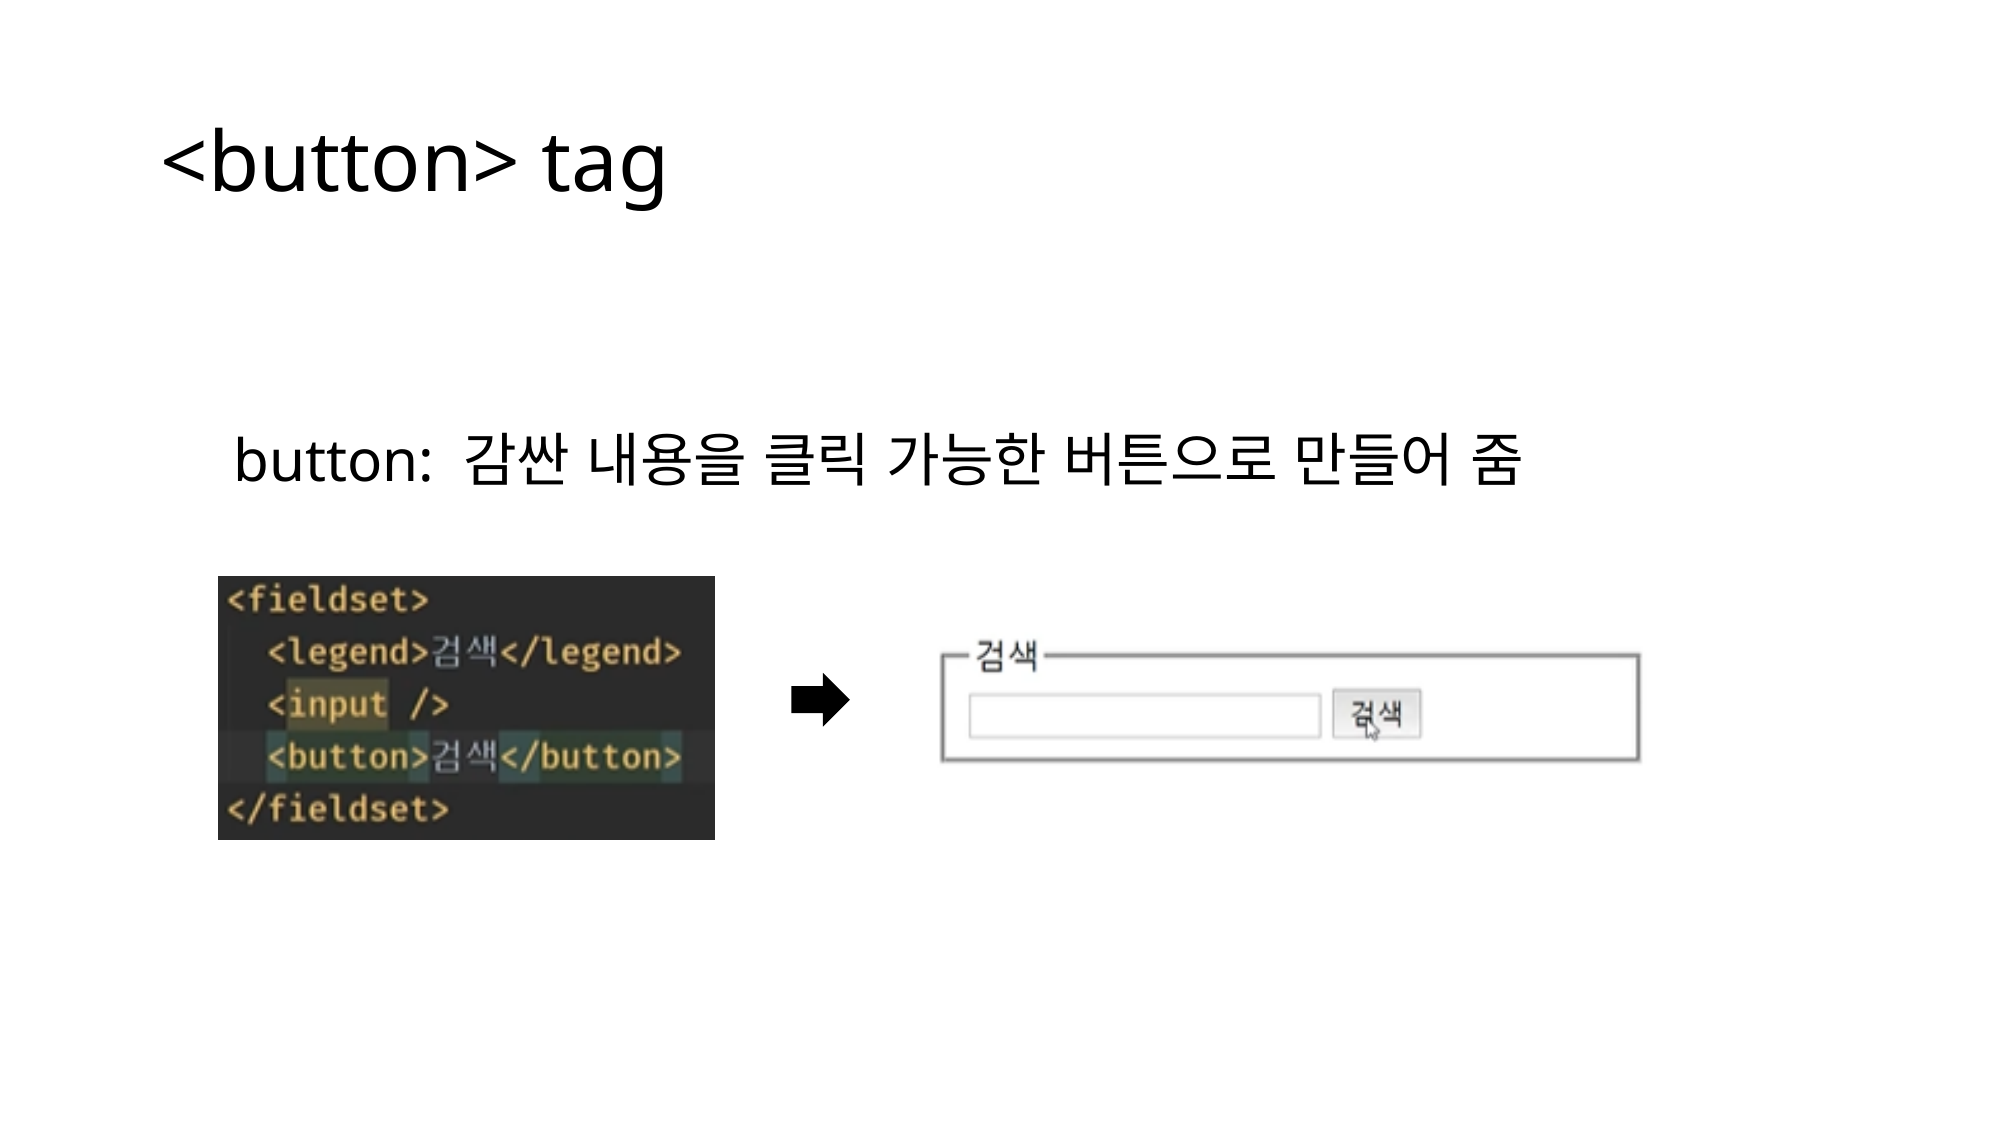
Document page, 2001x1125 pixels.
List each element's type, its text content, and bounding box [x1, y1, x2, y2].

picture [926, 625, 1655, 775]
text_box [790, 670, 852, 730]
text_box button: 감싼 내용을 클릭 가능한 버튼으로 만들어 줌 [218, 415, 1655, 501]
text_box <button> tag [146, 100, 686, 216]
picture [218, 576, 715, 840]
